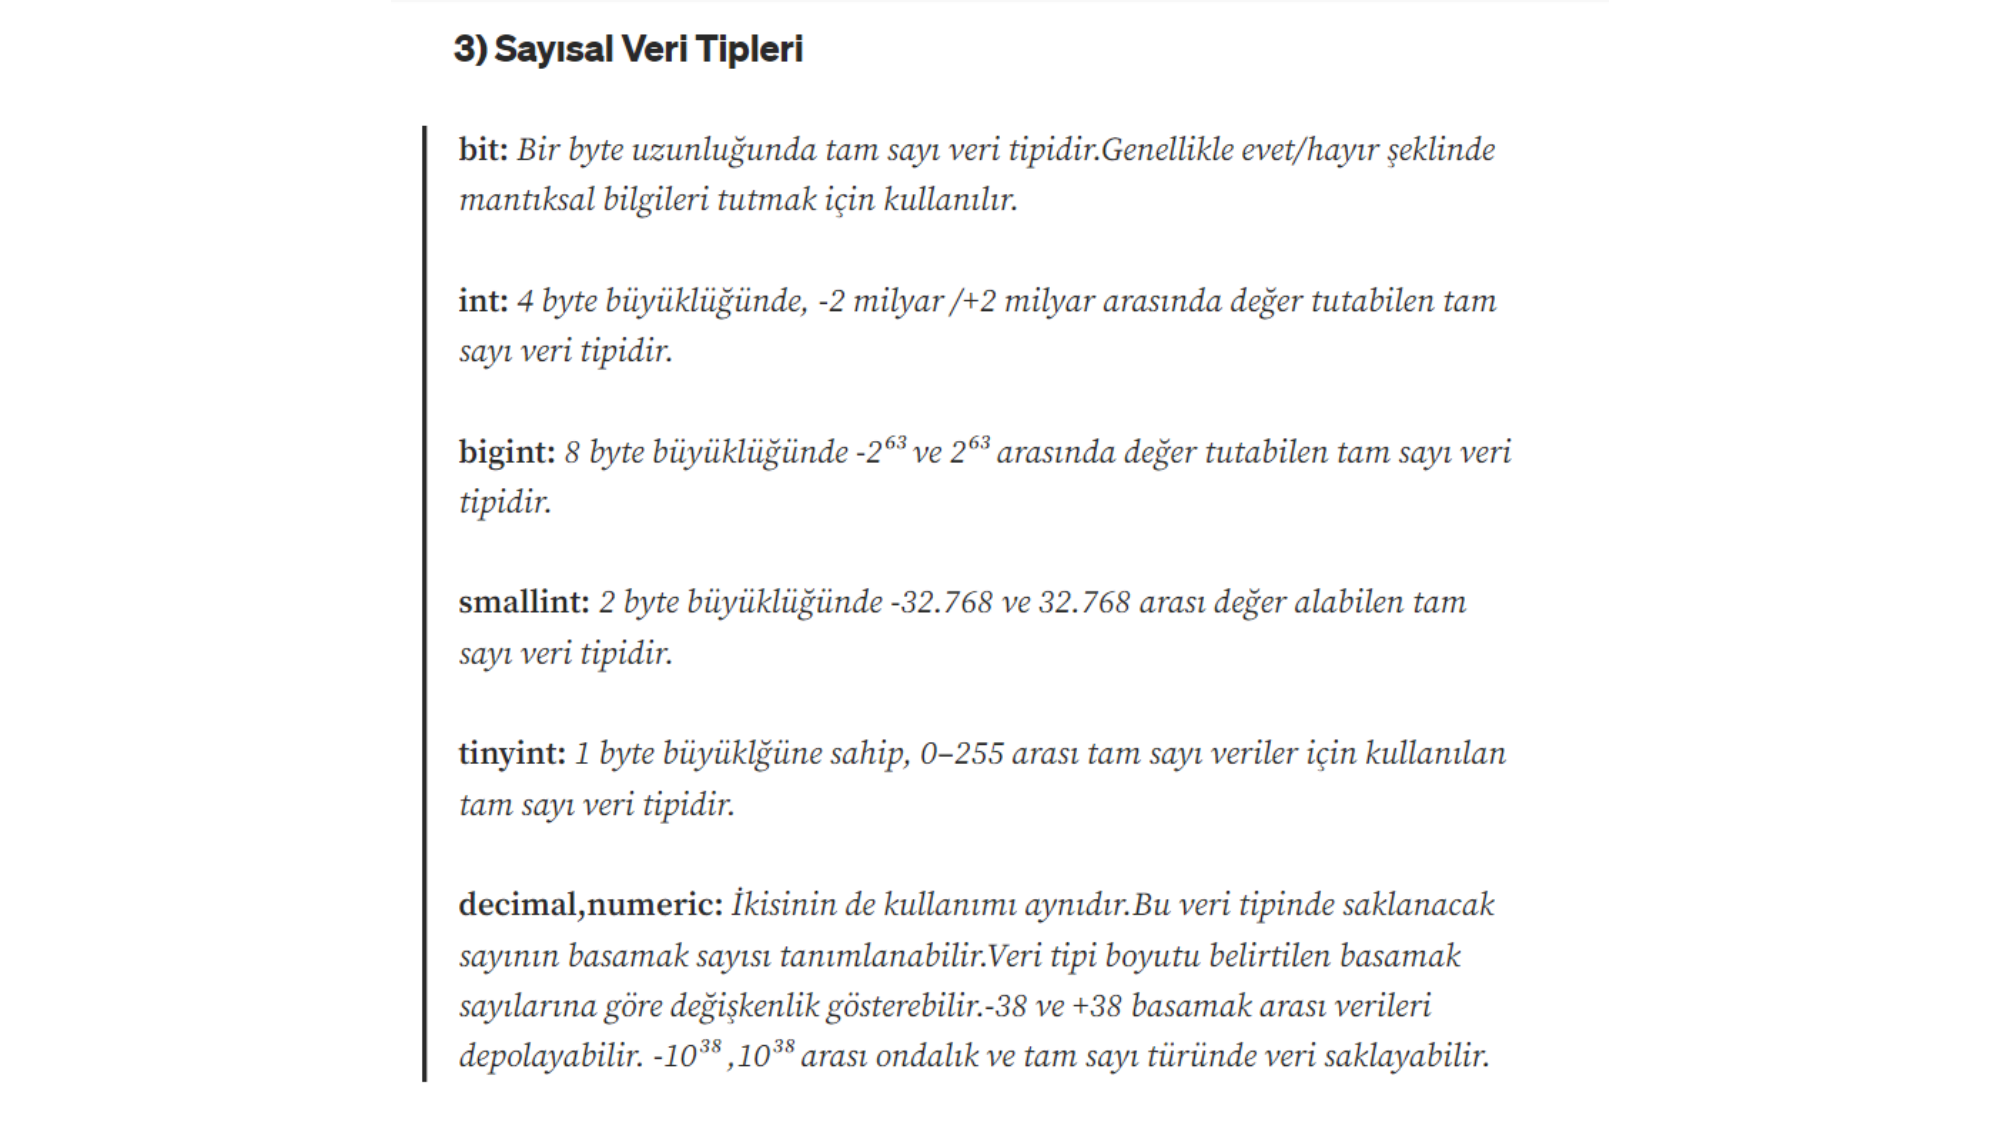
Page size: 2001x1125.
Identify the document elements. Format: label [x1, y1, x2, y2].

picture [391, 0, 1609, 1125]
